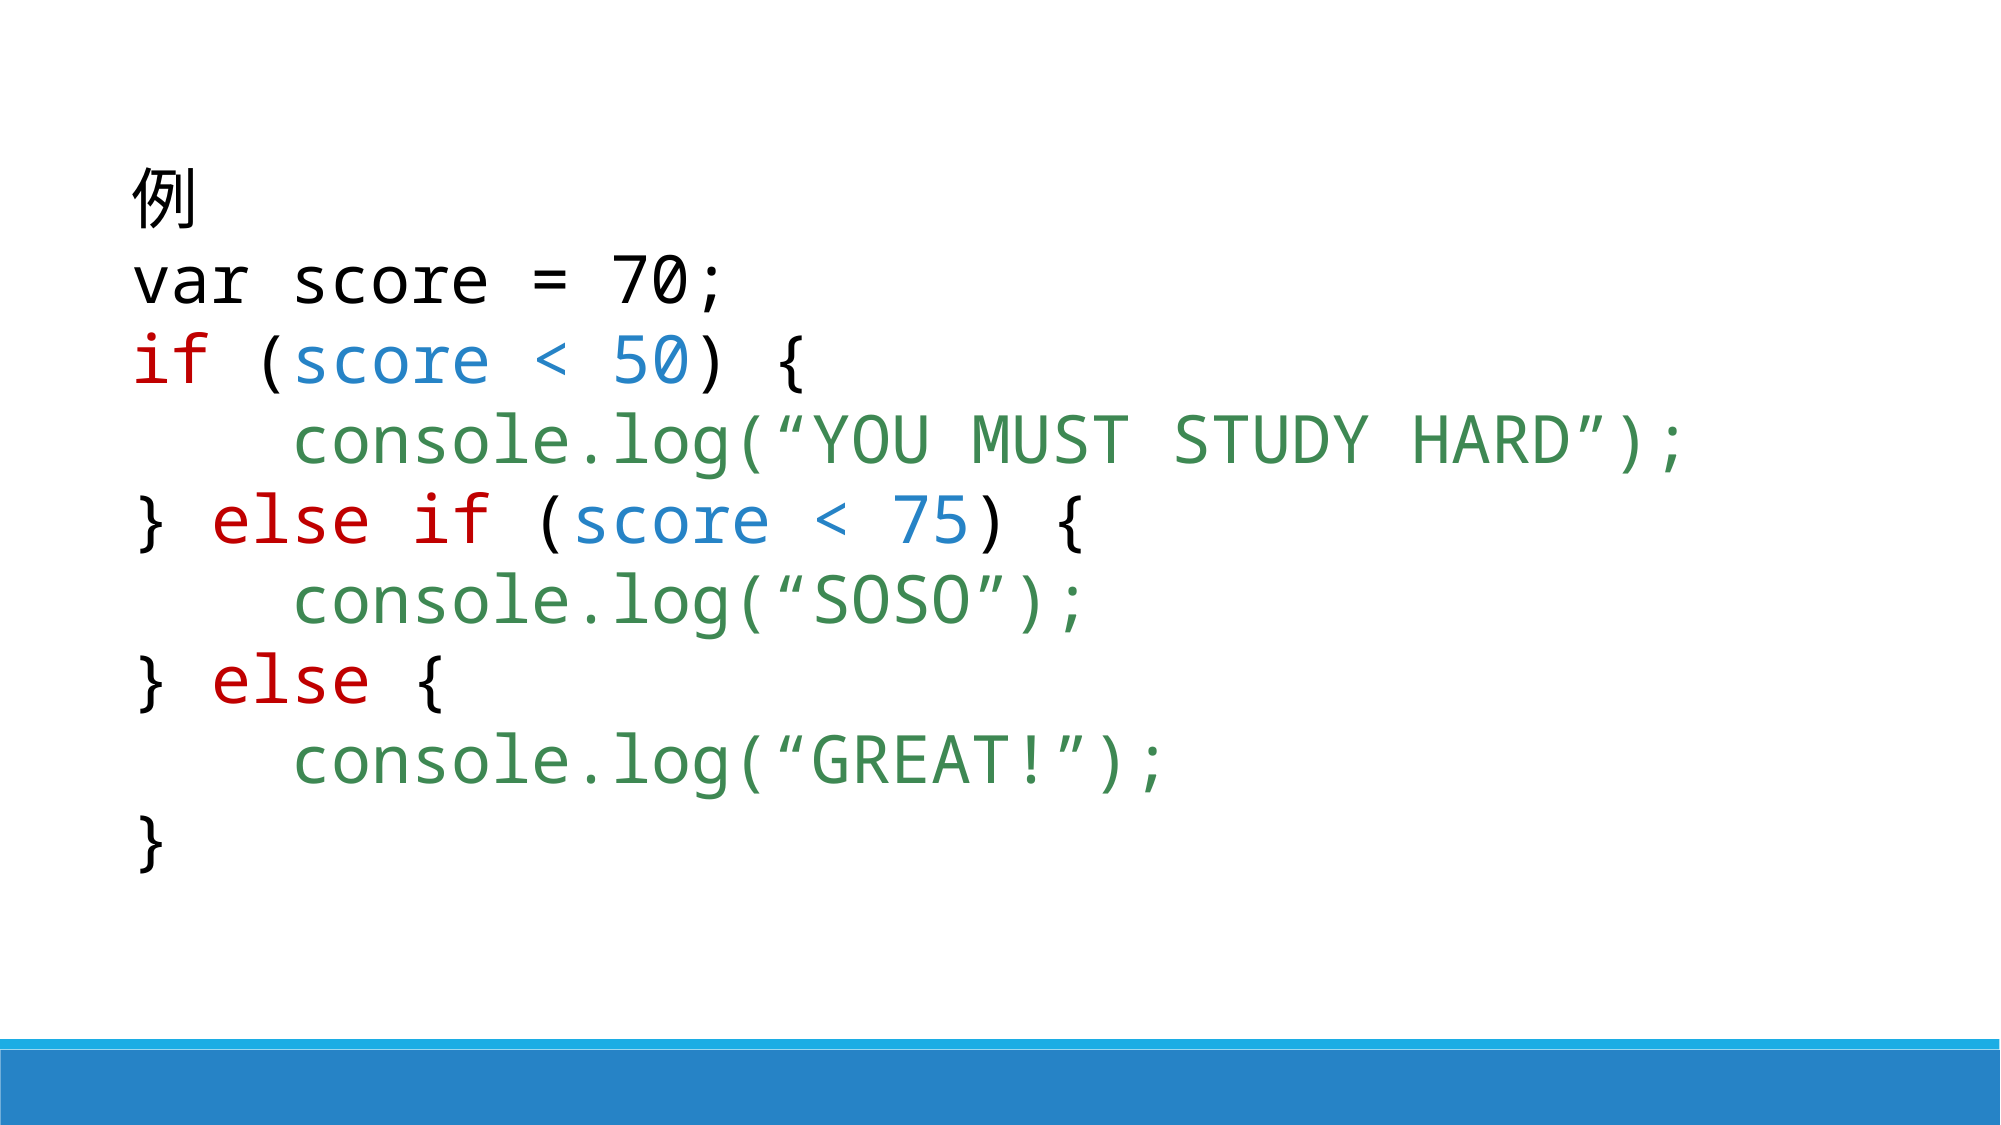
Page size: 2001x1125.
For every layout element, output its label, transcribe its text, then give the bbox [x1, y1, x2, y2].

text_box 例 var score = 70; if (score < 50) { console.log(“YOU MUST STUDY HARD”); } else if (score < 75) { console.log(“SOSO”); } else { console.log(“GREAT!”); } [116, 149, 1706, 885]
